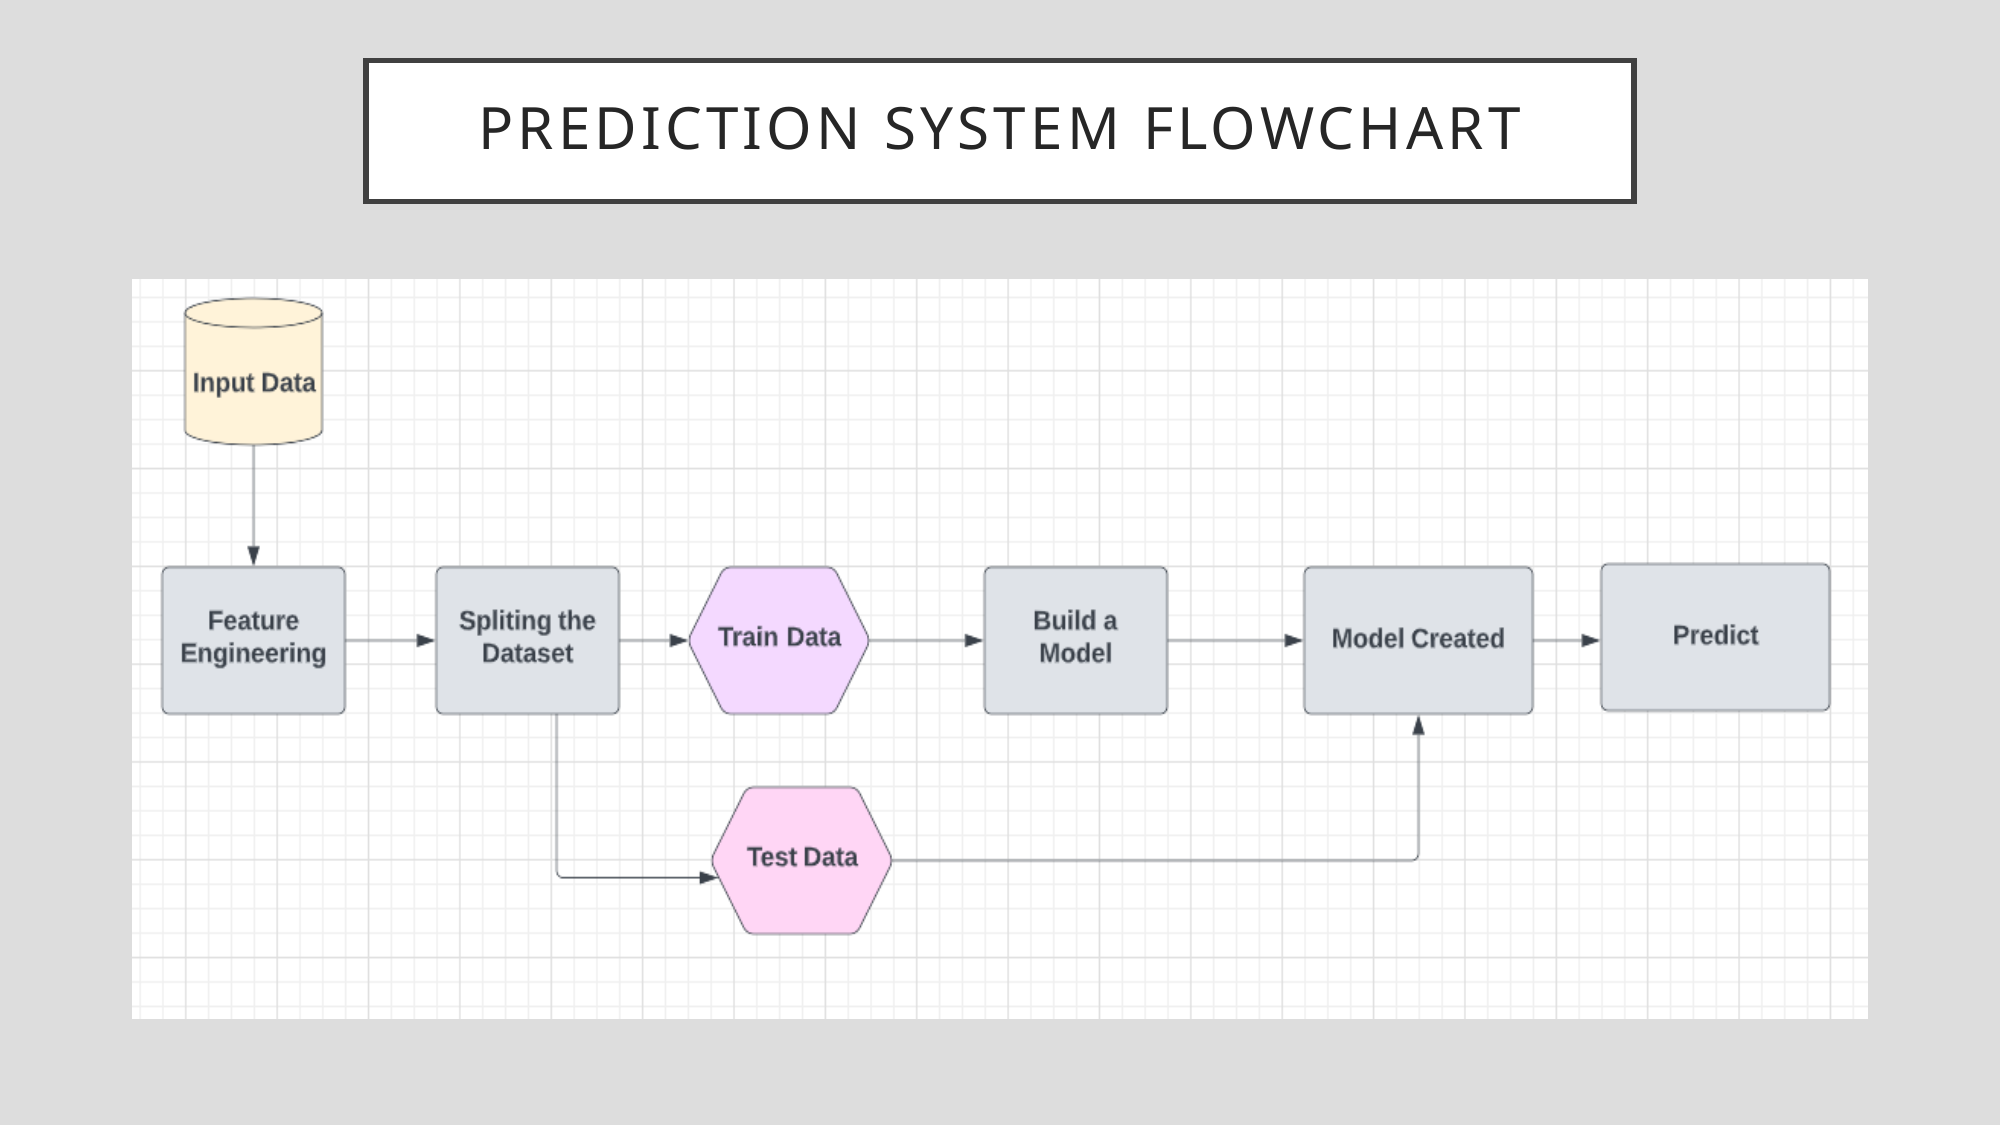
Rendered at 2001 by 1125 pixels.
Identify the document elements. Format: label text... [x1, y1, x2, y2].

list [132, 279, 1868, 1019]
title Prediction System Flowchart [363, 58, 1637, 204]
